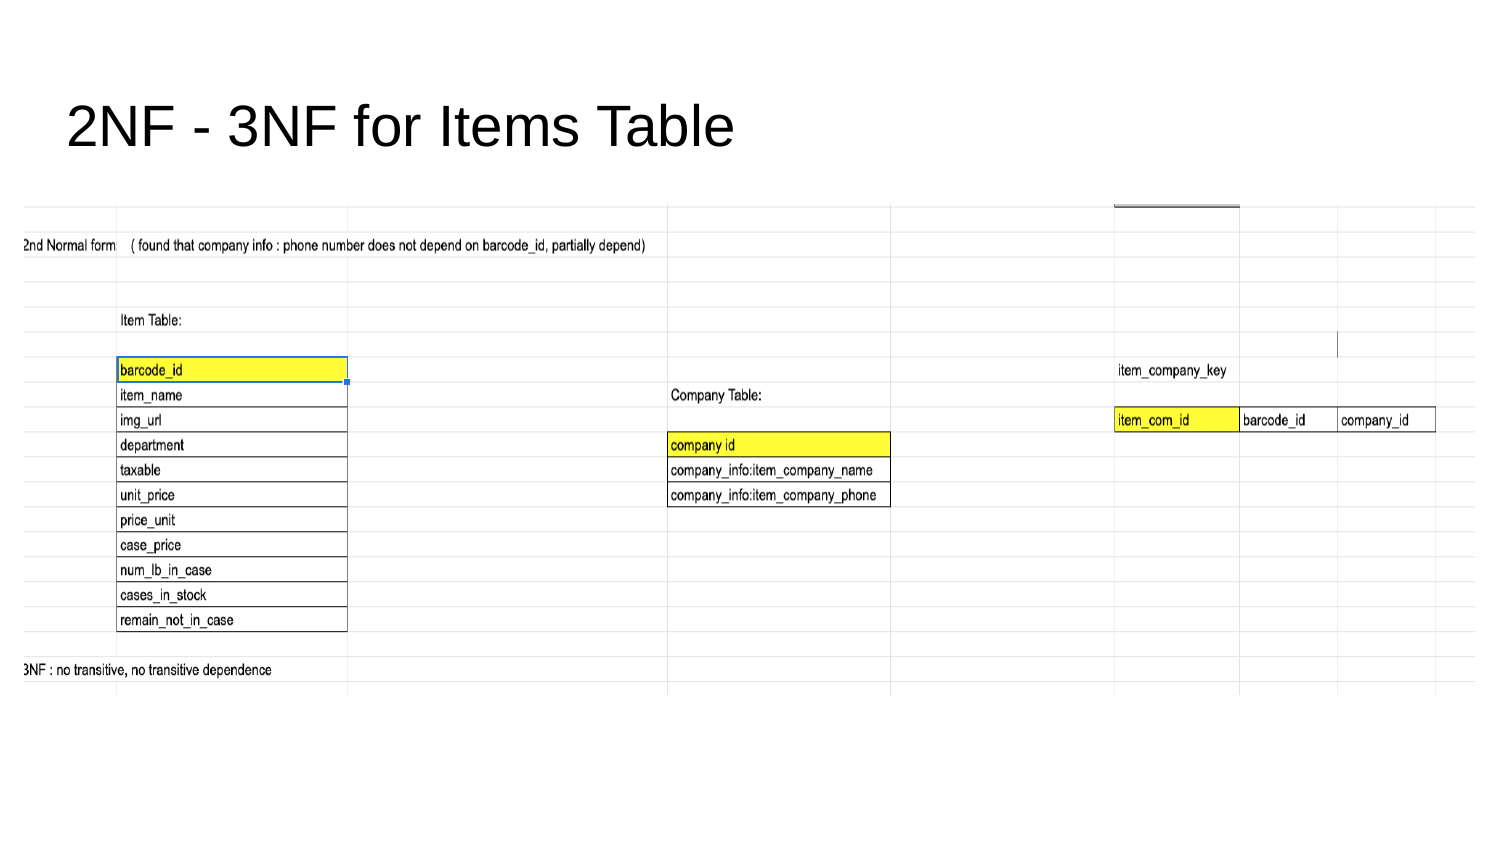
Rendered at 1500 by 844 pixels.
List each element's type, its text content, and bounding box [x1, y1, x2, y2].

picture [24, 204, 1476, 695]
title 2NF - 3NF for Items Table [51, 72, 1449, 167]
